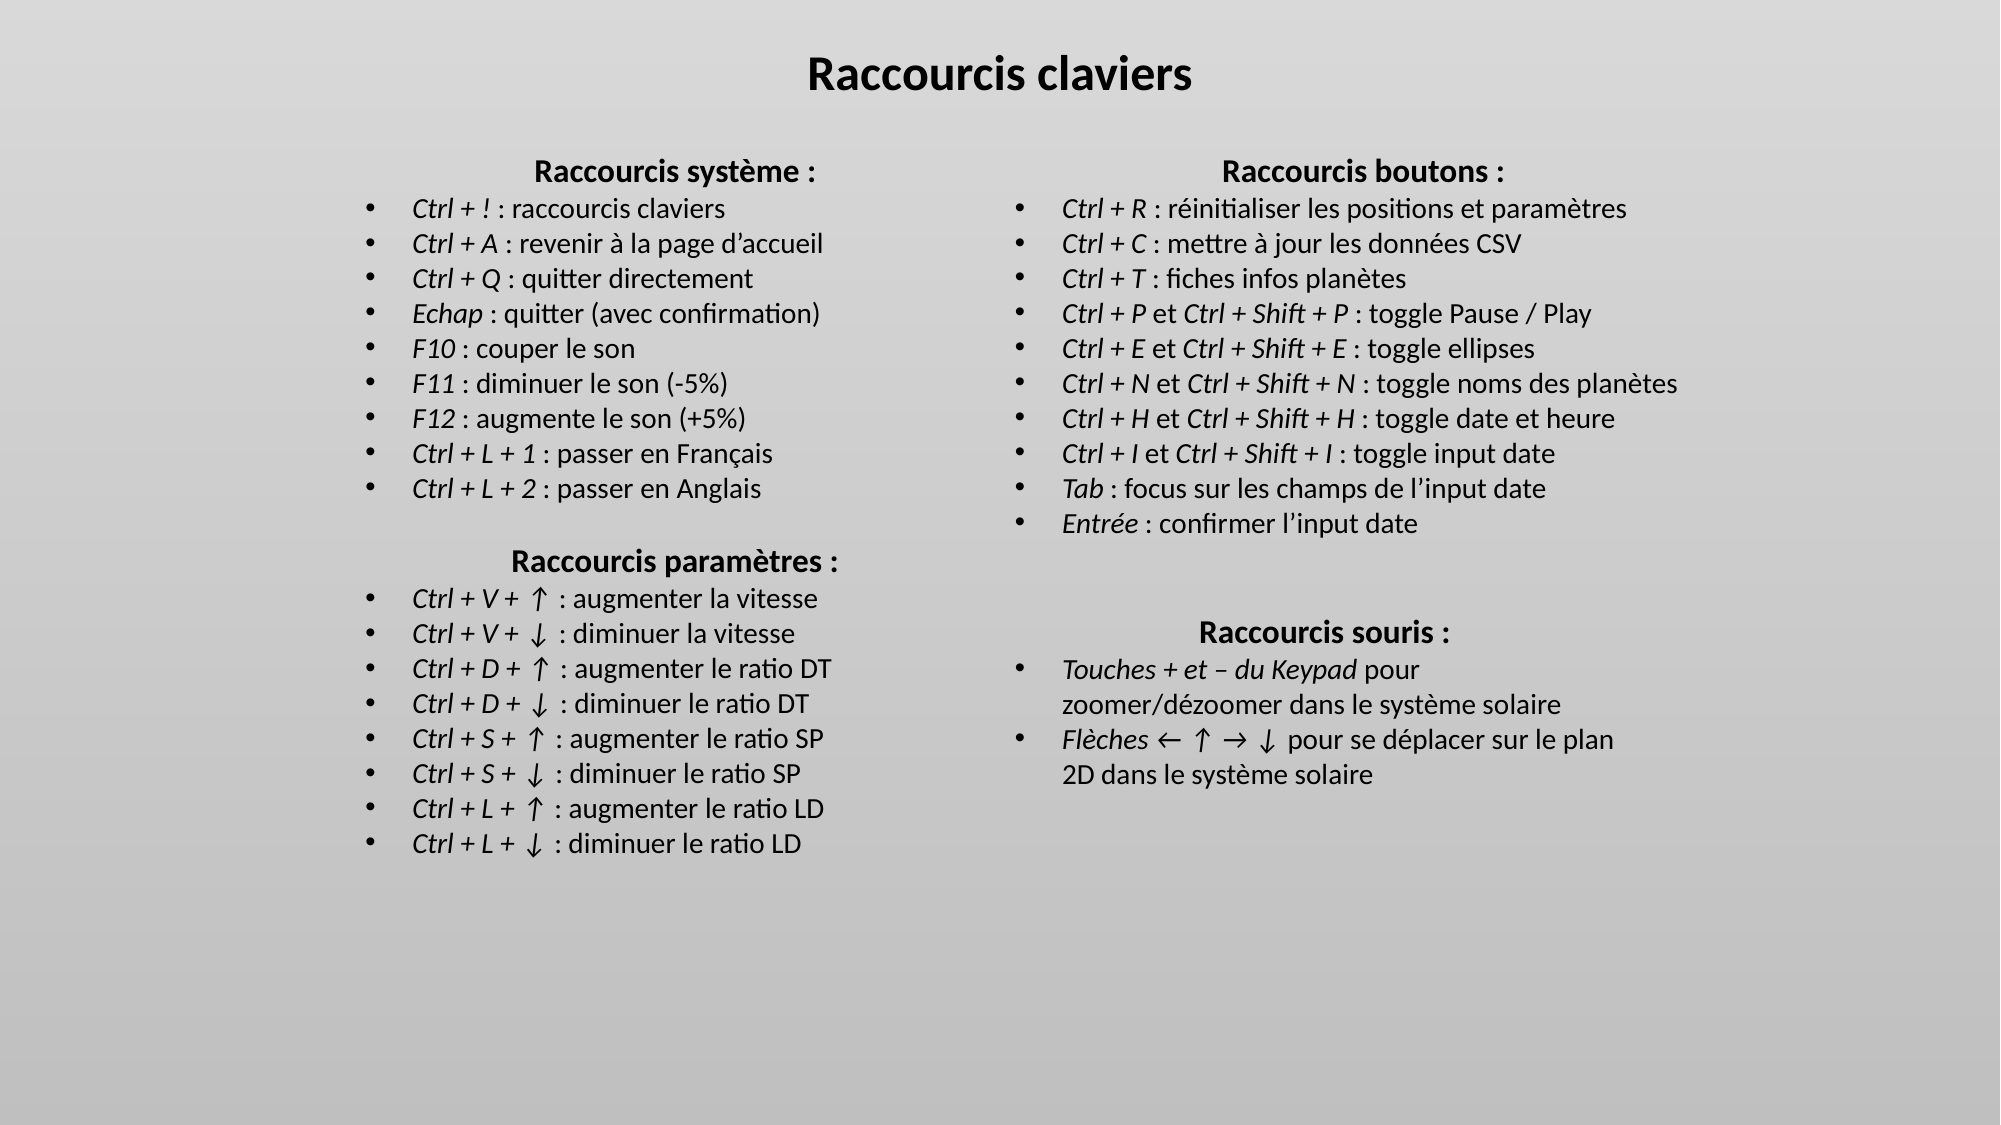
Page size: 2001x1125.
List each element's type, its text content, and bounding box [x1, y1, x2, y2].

text_box Raccourcis paramètres : Ctrl + V + ↑ : augmenter la vitesse Ctrl + V + ↓ : diminuer la vitesse Ctrl + D + ↑ : augmenter le ratio DT Ctrl + D + ↓ : diminuer le ratio DT Ctrl + S + ↑ : augmenter le ratio SP Ctrl + S + ↓ : diminuer le ratio SP Ctrl + L + ↑ : augmenter le ratio LD Ctrl + L + ↓ : diminuer le ratio LD [350, 532, 1001, 867]
text_box Raccourcis claviers [792, 33, 1209, 109]
text_box Raccourcis souris : Touches + et – du Keypad pour zoomer/dézoomer dans le système solaire Flèches ← ↑ → ↓ pour se déplacer sur le plan 2D dans le système solaire [1000, 602, 1650, 798]
text_box Raccourcis boutons : Ctrl + R : réinitialiser les positions et paramètres Ctrl + C : mettre à jour les données CSV Ctrl + T : fiches infos planètes Ctrl + P et Ctrl + Shift + P : toggle Pause / Play Ctrl + E et Ctrl + Shift + E : toggle ellipses Ctrl + N et Ctrl + Shift + N : toggle noms des planètes Ctrl + H et Ctrl + Shift + H : toggle date et heure Ctrl + I et Ctrl + Shift + I : toggle input date Tab : focus sur les champs de l’input date Entrée : confirmer l’input date [1000, 142, 1728, 547]
text_box Raccourcis système : Ctrl + ! : raccourcis claviers Ctrl + A : revenir à la page d’accueil Ctrl + Q : quitter directement Echap : quitter (avec confirmation) F10 : couper le son F11 : diminuer le son (-5%) F12 : augmente le son (+5%) Ctrl + L + 1 : passer en Français Ctrl + L + 2 : passer en Anglais [350, 142, 1000, 512]
